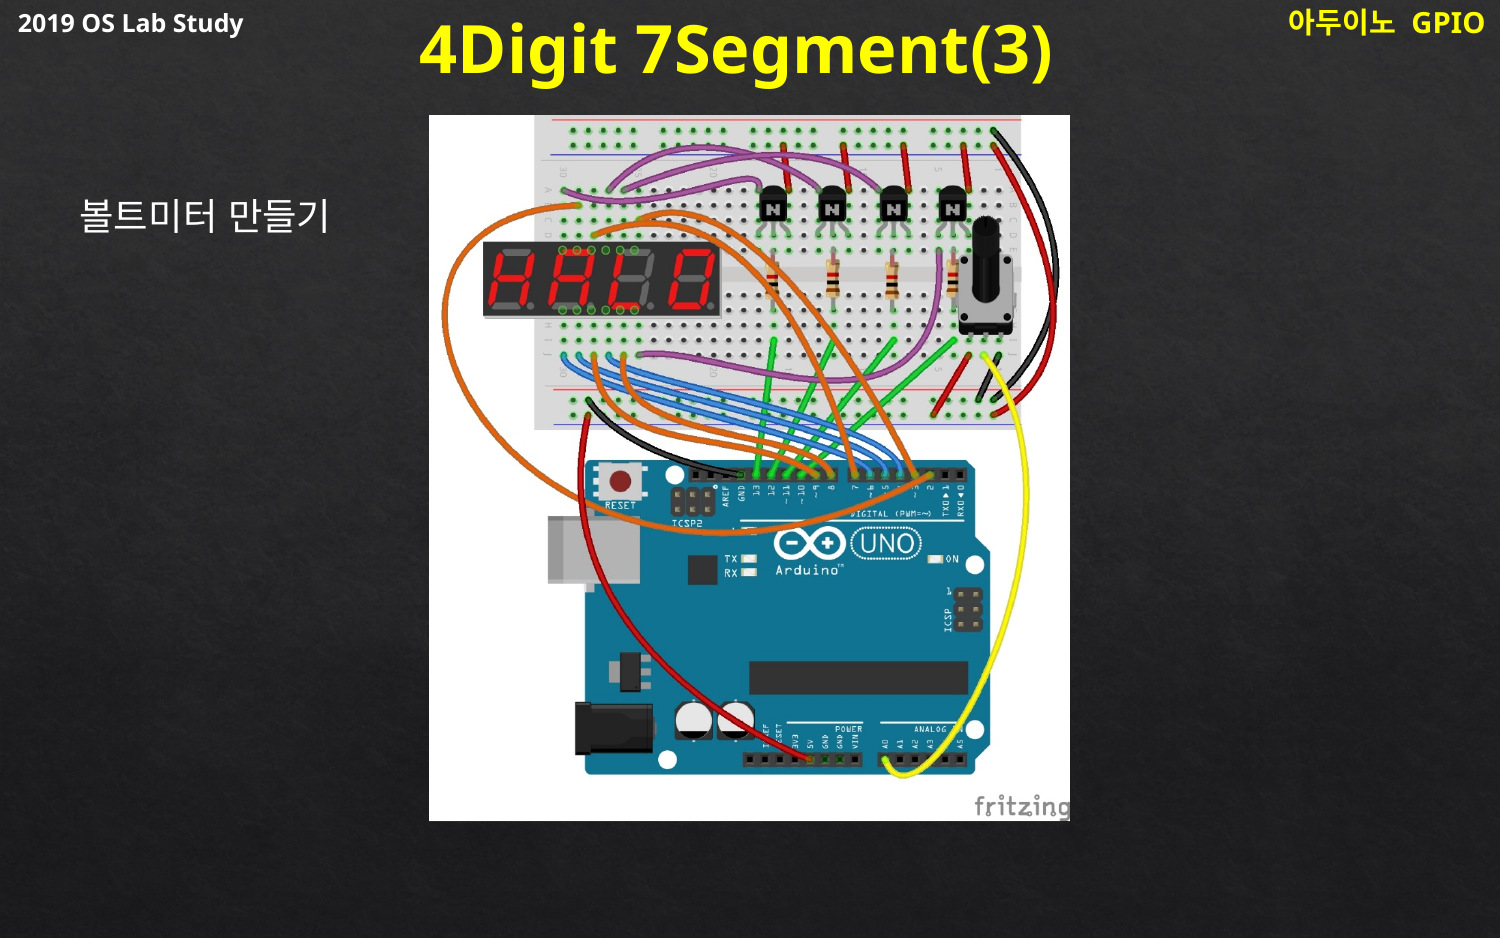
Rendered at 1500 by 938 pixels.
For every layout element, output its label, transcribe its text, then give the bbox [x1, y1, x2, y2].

text_box 4Digit 7Segment(3) [404, 0, 1070, 95]
text_box 볼트미터 만들기 [64, 185, 347, 246]
picture [429, 115, 1071, 823]
text_box 아두이노 GPIO [1273, 0, 1500, 48]
text_box 2019 OS Lab Study [3, 0, 260, 45]
